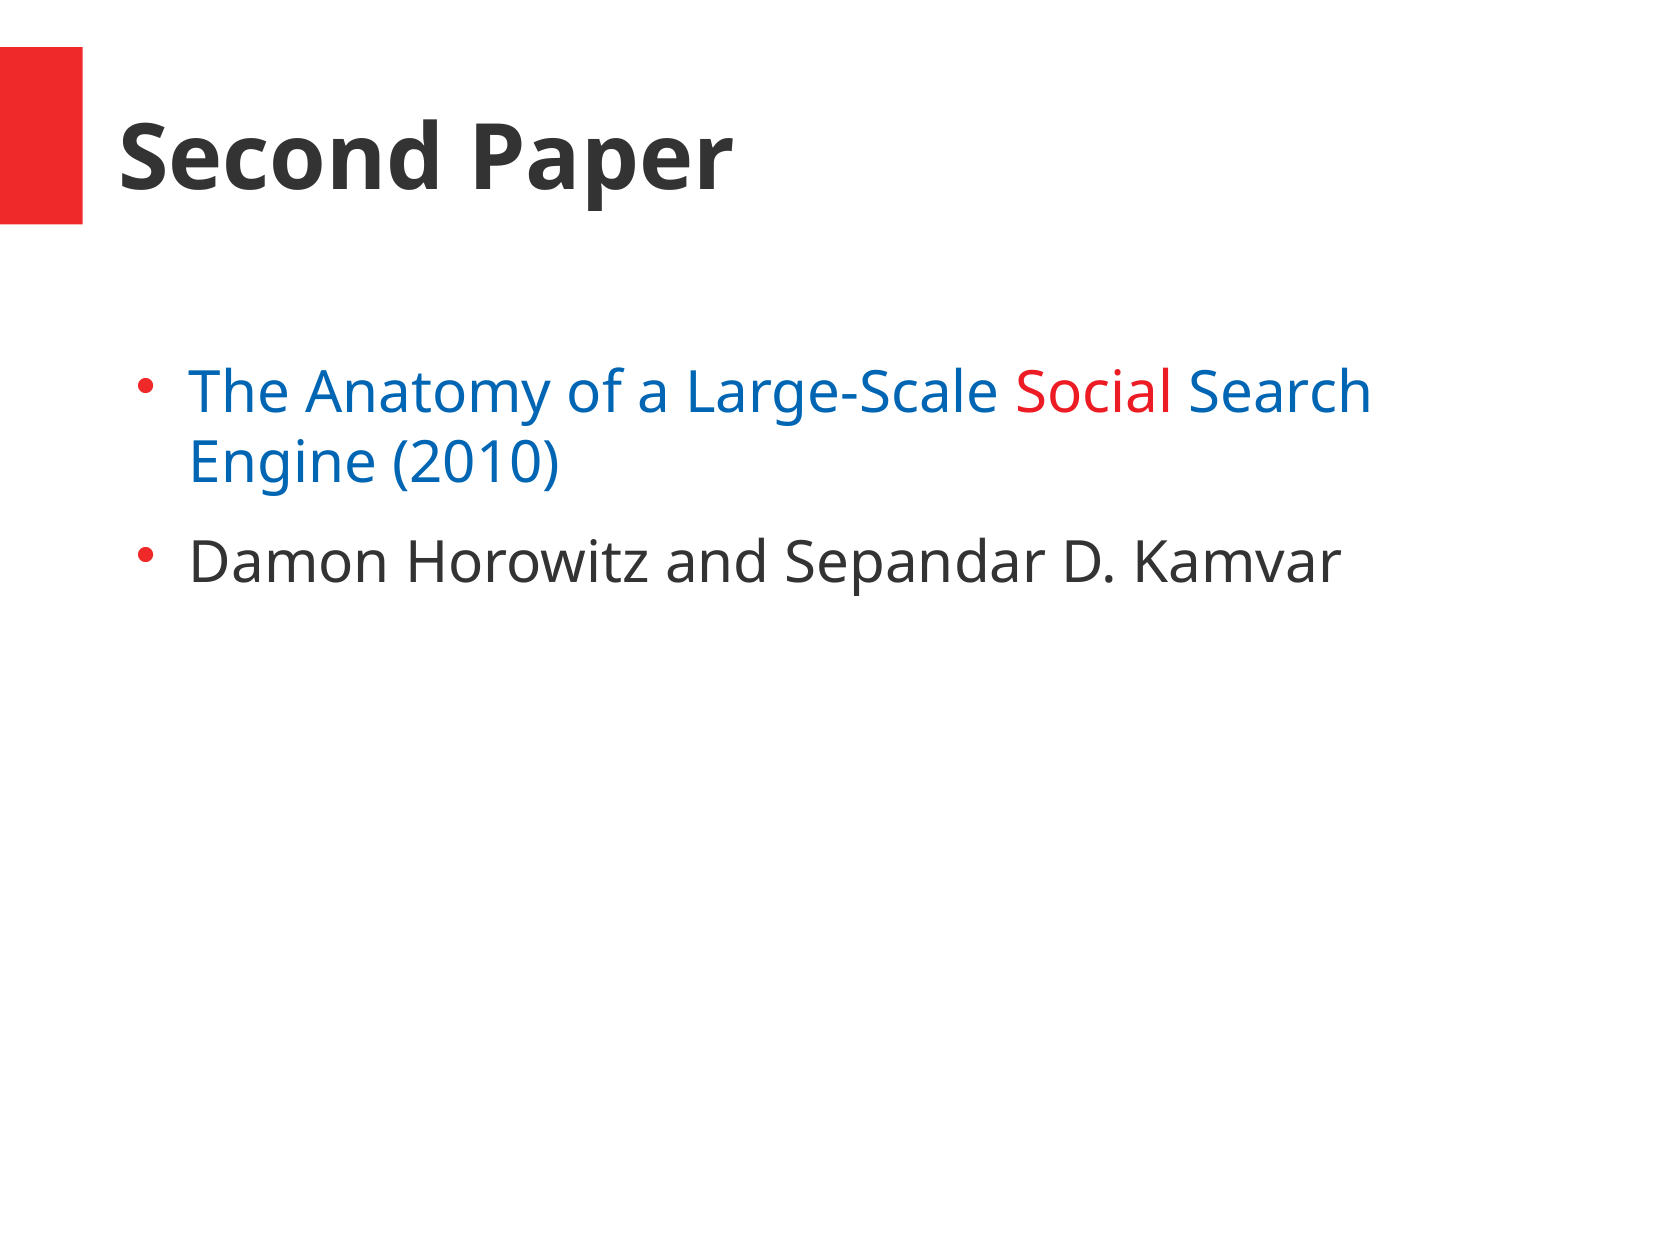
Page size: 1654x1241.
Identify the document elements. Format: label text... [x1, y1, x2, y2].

text_box The Anatomy of a Large-Scale Social Search Engine (2010) Damon Horowitz and Sepandar D. Kamvar [118, 354, 1536, 1074]
text_box Second Paper [118, 49, 1571, 257]
